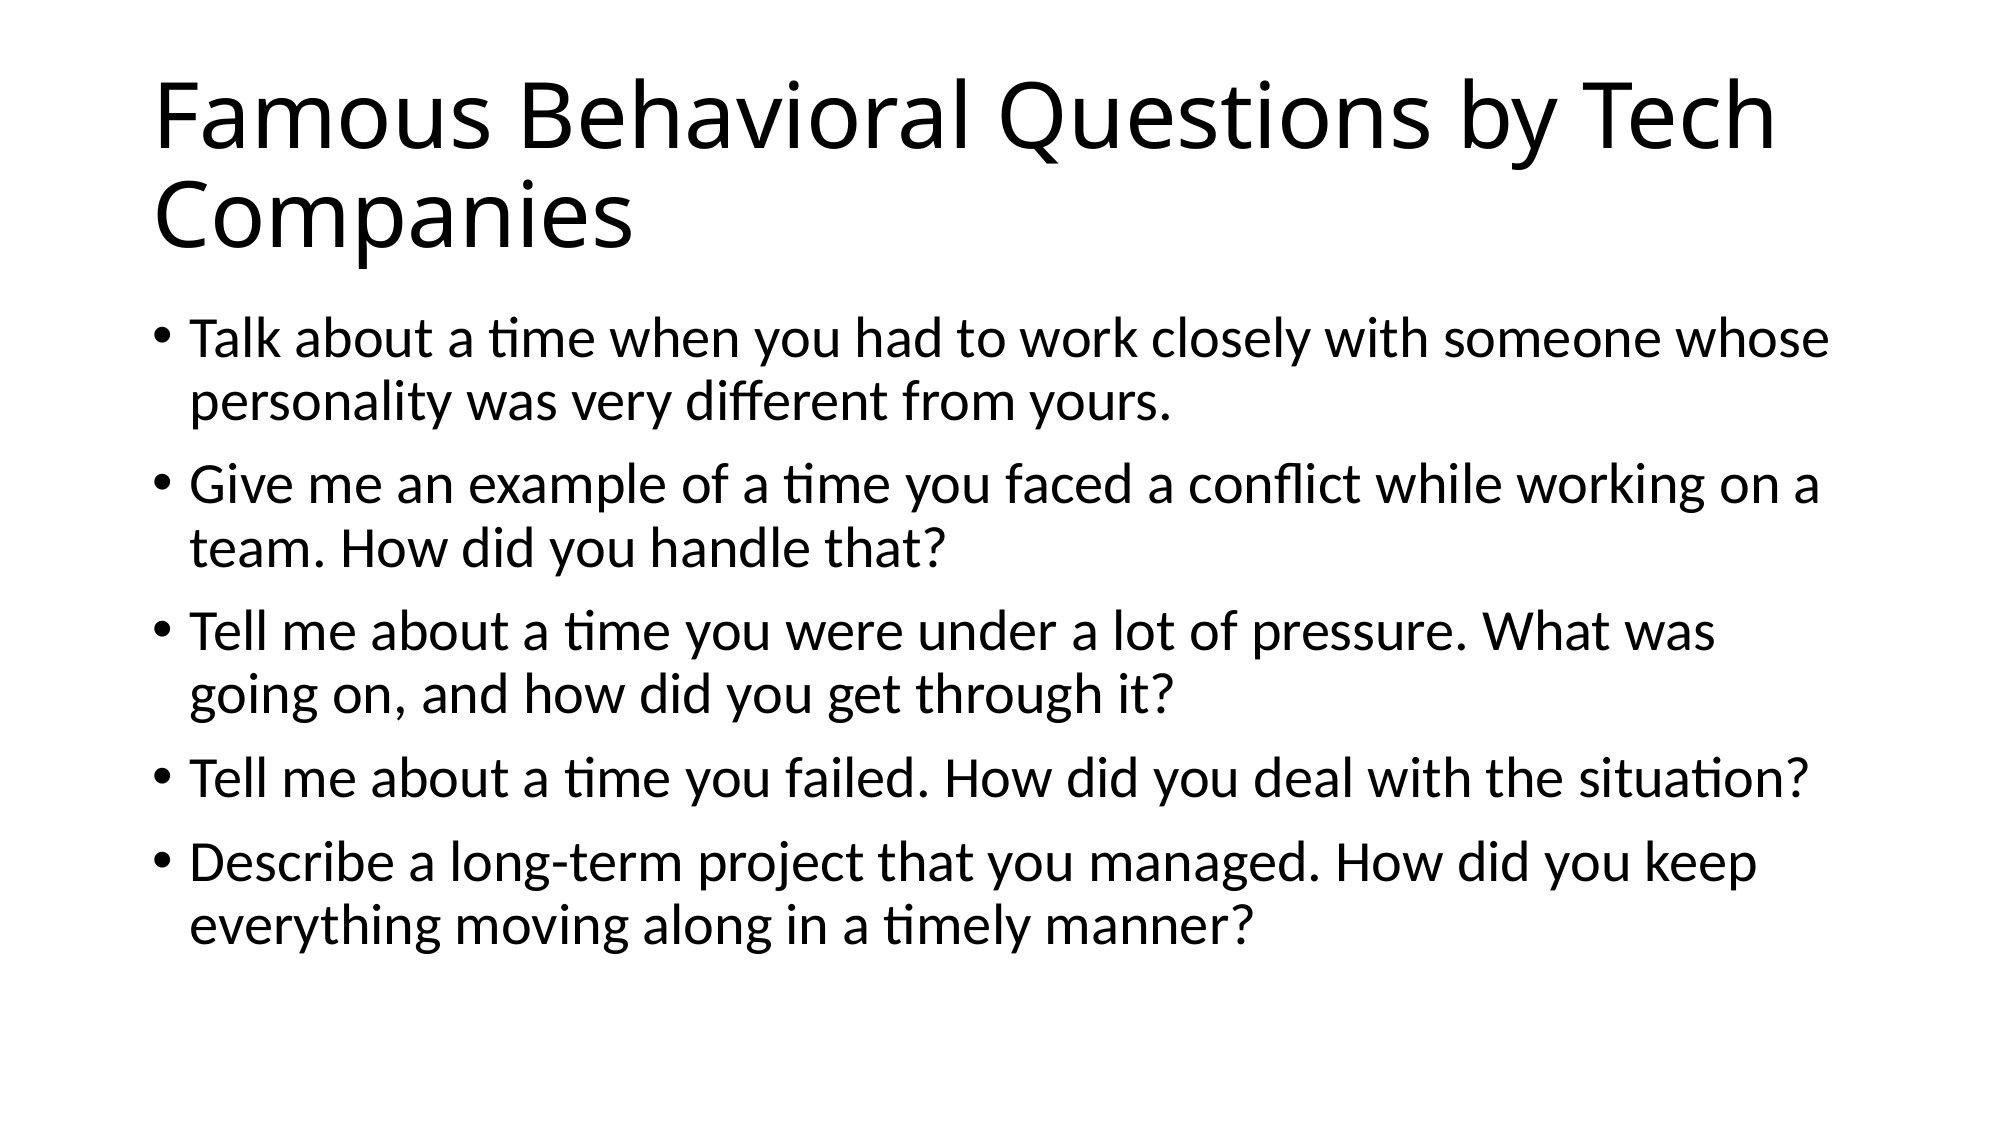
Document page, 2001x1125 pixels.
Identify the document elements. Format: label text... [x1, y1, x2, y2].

list Talk about a time when you had to work closely with someone whose personality was very different from yours. Give me an example of a time you faced a conflict while working on a team. How did you handle that? Tell me about a time you were under a lot of pressure. What was going on, and how did you get through it? Tell me about a time you failed. How did you deal with the situation? Describe a long-term project that you managed. How did you keep everything moving along in a timely manner? [137, 299, 1863, 1014]
title Famous Behavioral Questions by Tech Companies [137, 59, 1863, 278]
